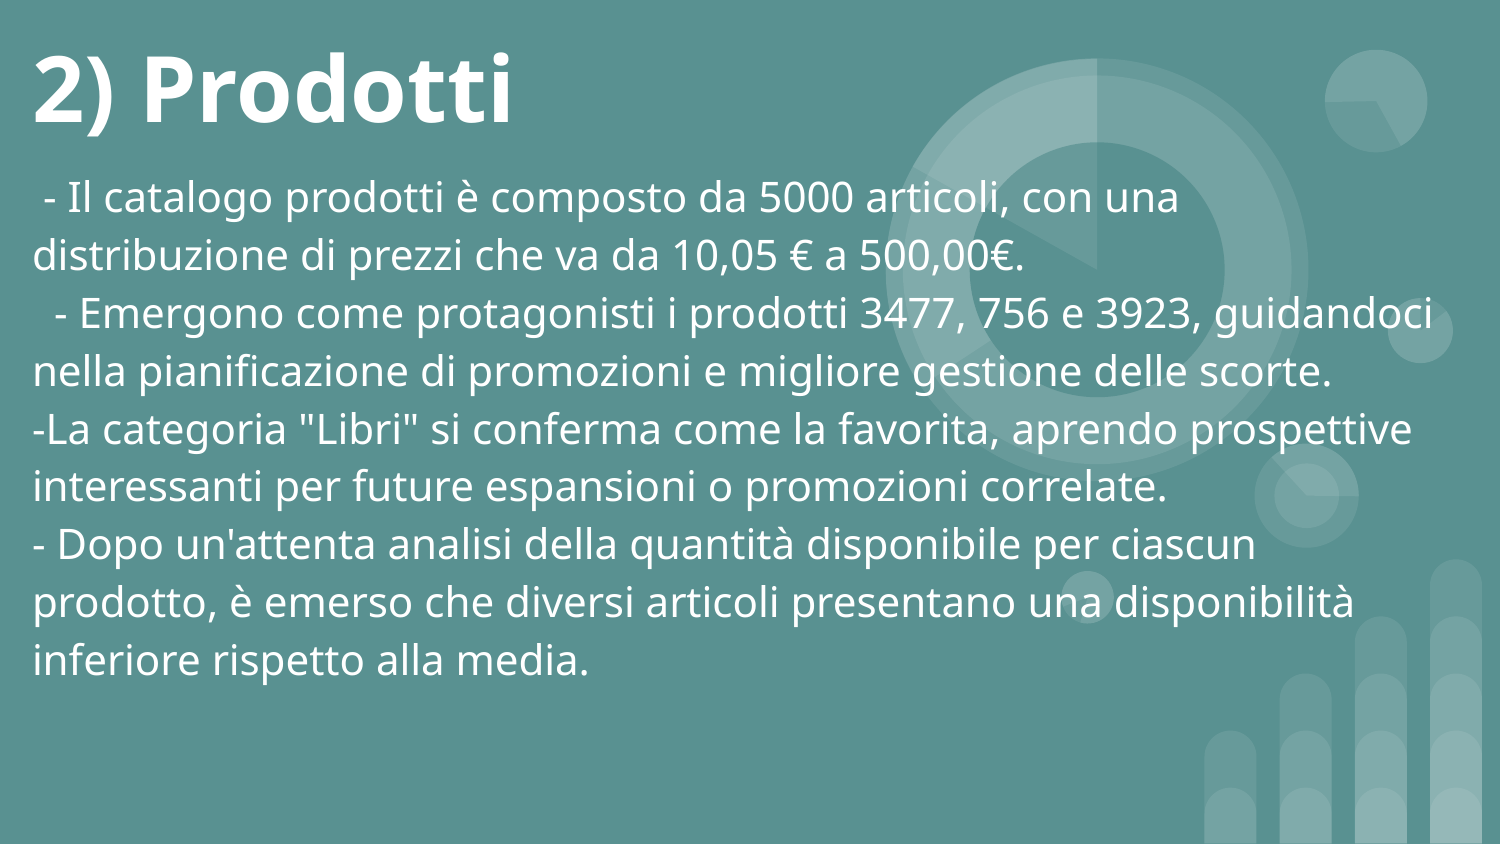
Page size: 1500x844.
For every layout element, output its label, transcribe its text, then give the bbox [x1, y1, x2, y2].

title 2) Prodotti [17, 0, 1415, 148]
subtitle - Il catalogo prodotti è composto da 5000 articoli, con una distribuzione di prezzi che va da 10,05 € a 500,00€. - Emergono come protagonisti i prodotti 3477, 756 e 3923, guidandoci nella pianificazione di promozioni e migliore gestione delle scorte. -La categoria "Libri" si conferma come la favorita, aprendo prospettive interessanti per future espansioni o promozioni correlate. - Dopo un'attenta analisi della quantità disponibile per ciascun prodotto, è emerso che diversi articoli presentano una disponibilità inferiore rispetto alla media. [17, 148, 1454, 808]
